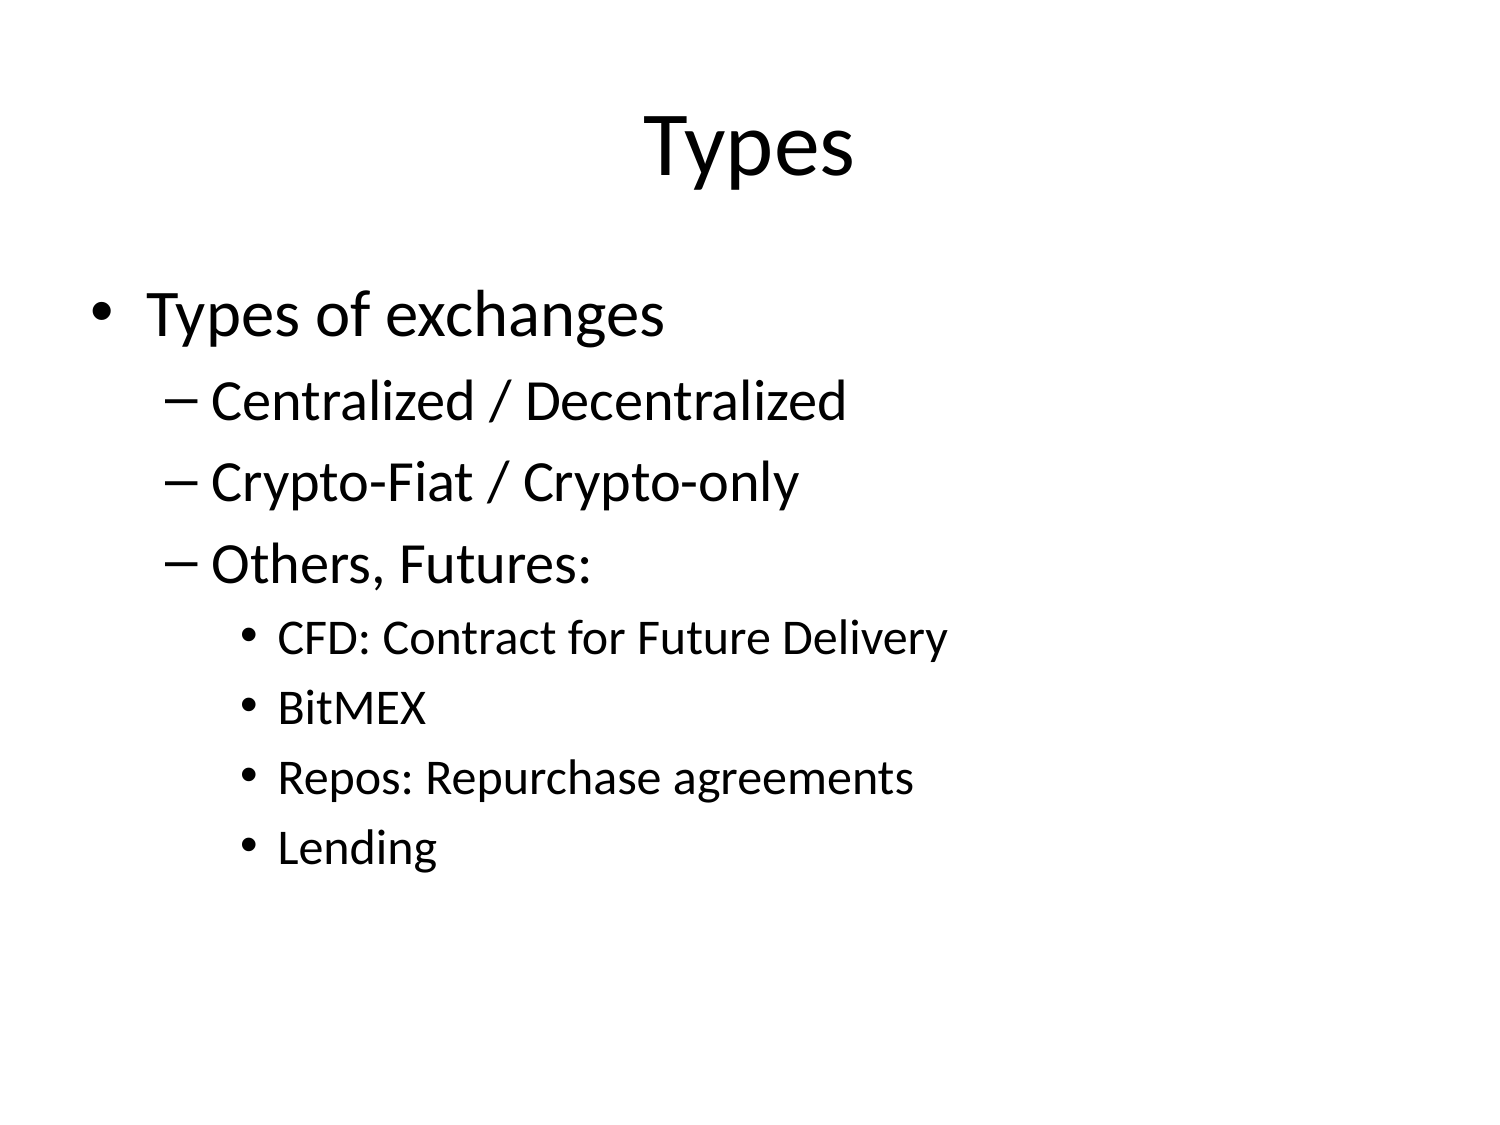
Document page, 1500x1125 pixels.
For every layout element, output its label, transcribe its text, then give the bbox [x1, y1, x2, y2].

title Types [75, 45, 1425, 233]
list Types of exchanges Centralized / Decentralized Crypto-Fiat / Crypto-only Others, Futures: CFD: Contract for Future Delivery BitMEX Repos: Repurchase agreements Lending [75, 262, 1425, 1005]
